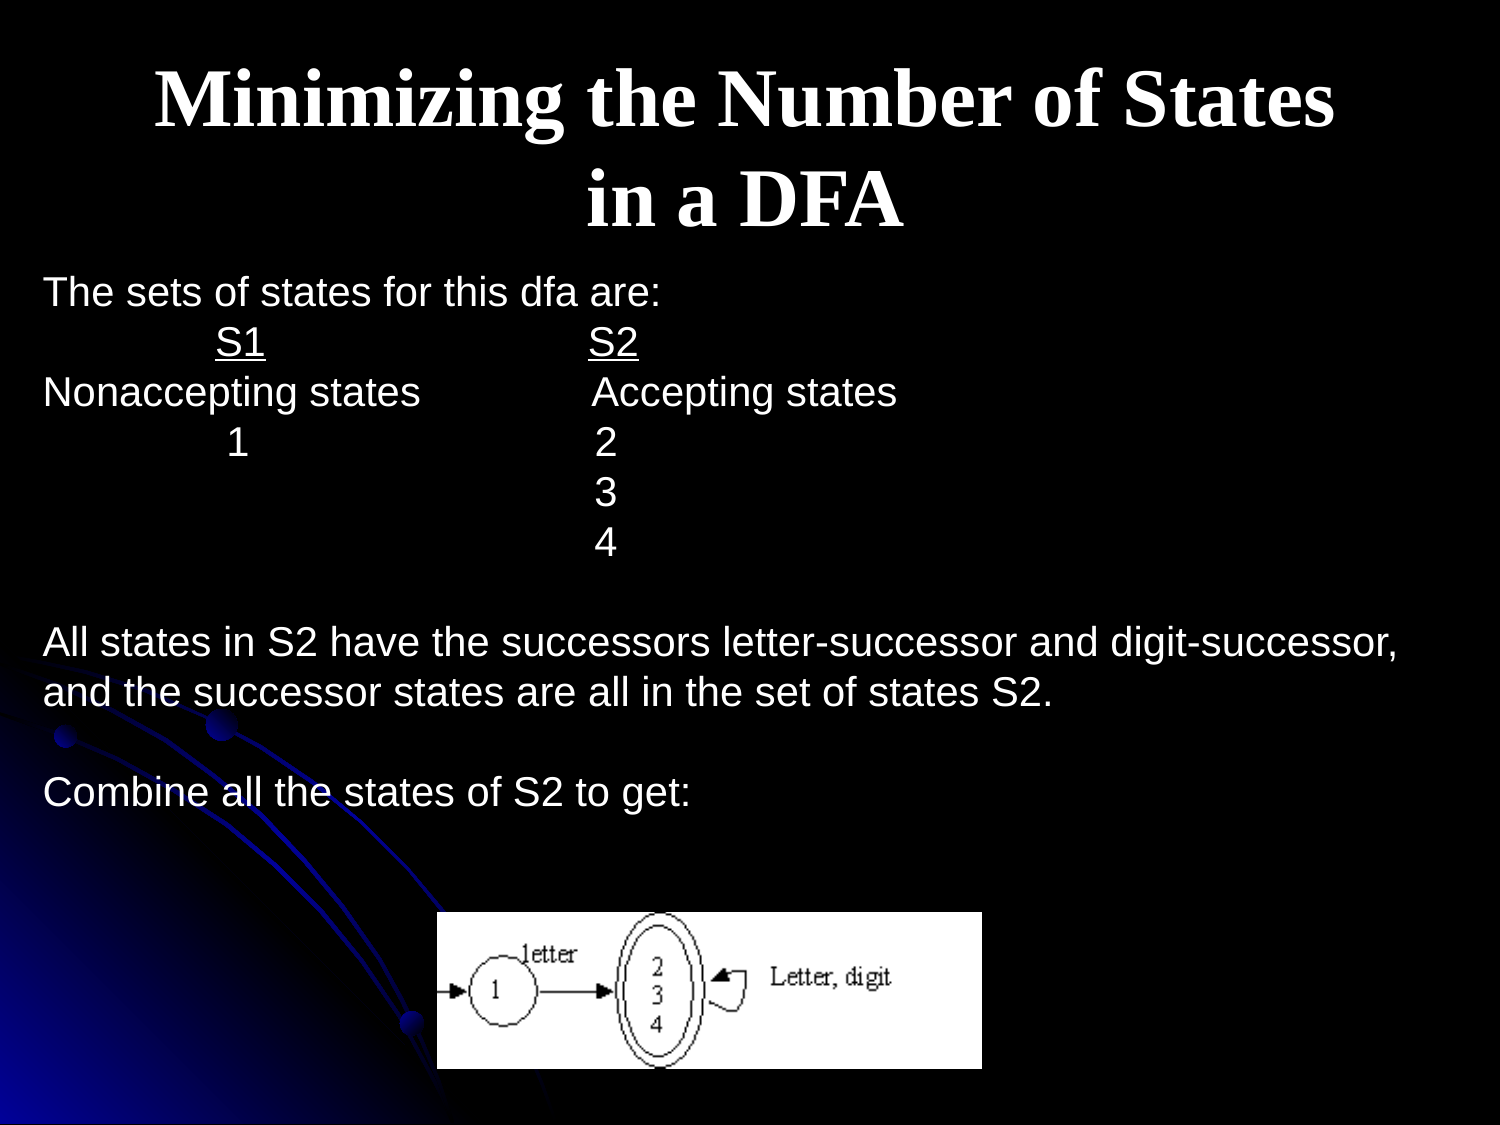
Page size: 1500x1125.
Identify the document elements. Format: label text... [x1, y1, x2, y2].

picture [437, 912, 982, 1069]
title Minimizing the Number of States in a DFA [108, 49, 1384, 238]
text_box The sets of states for this dfa are: S1 S2 Nonaccepting states Accepting states 1 2 3 4 All states in S2 have the successors letter-successor and digit-successor, and the successor states are all in the set of states S2. Combine all the states of S2 to get: [27, 257, 1500, 873]
